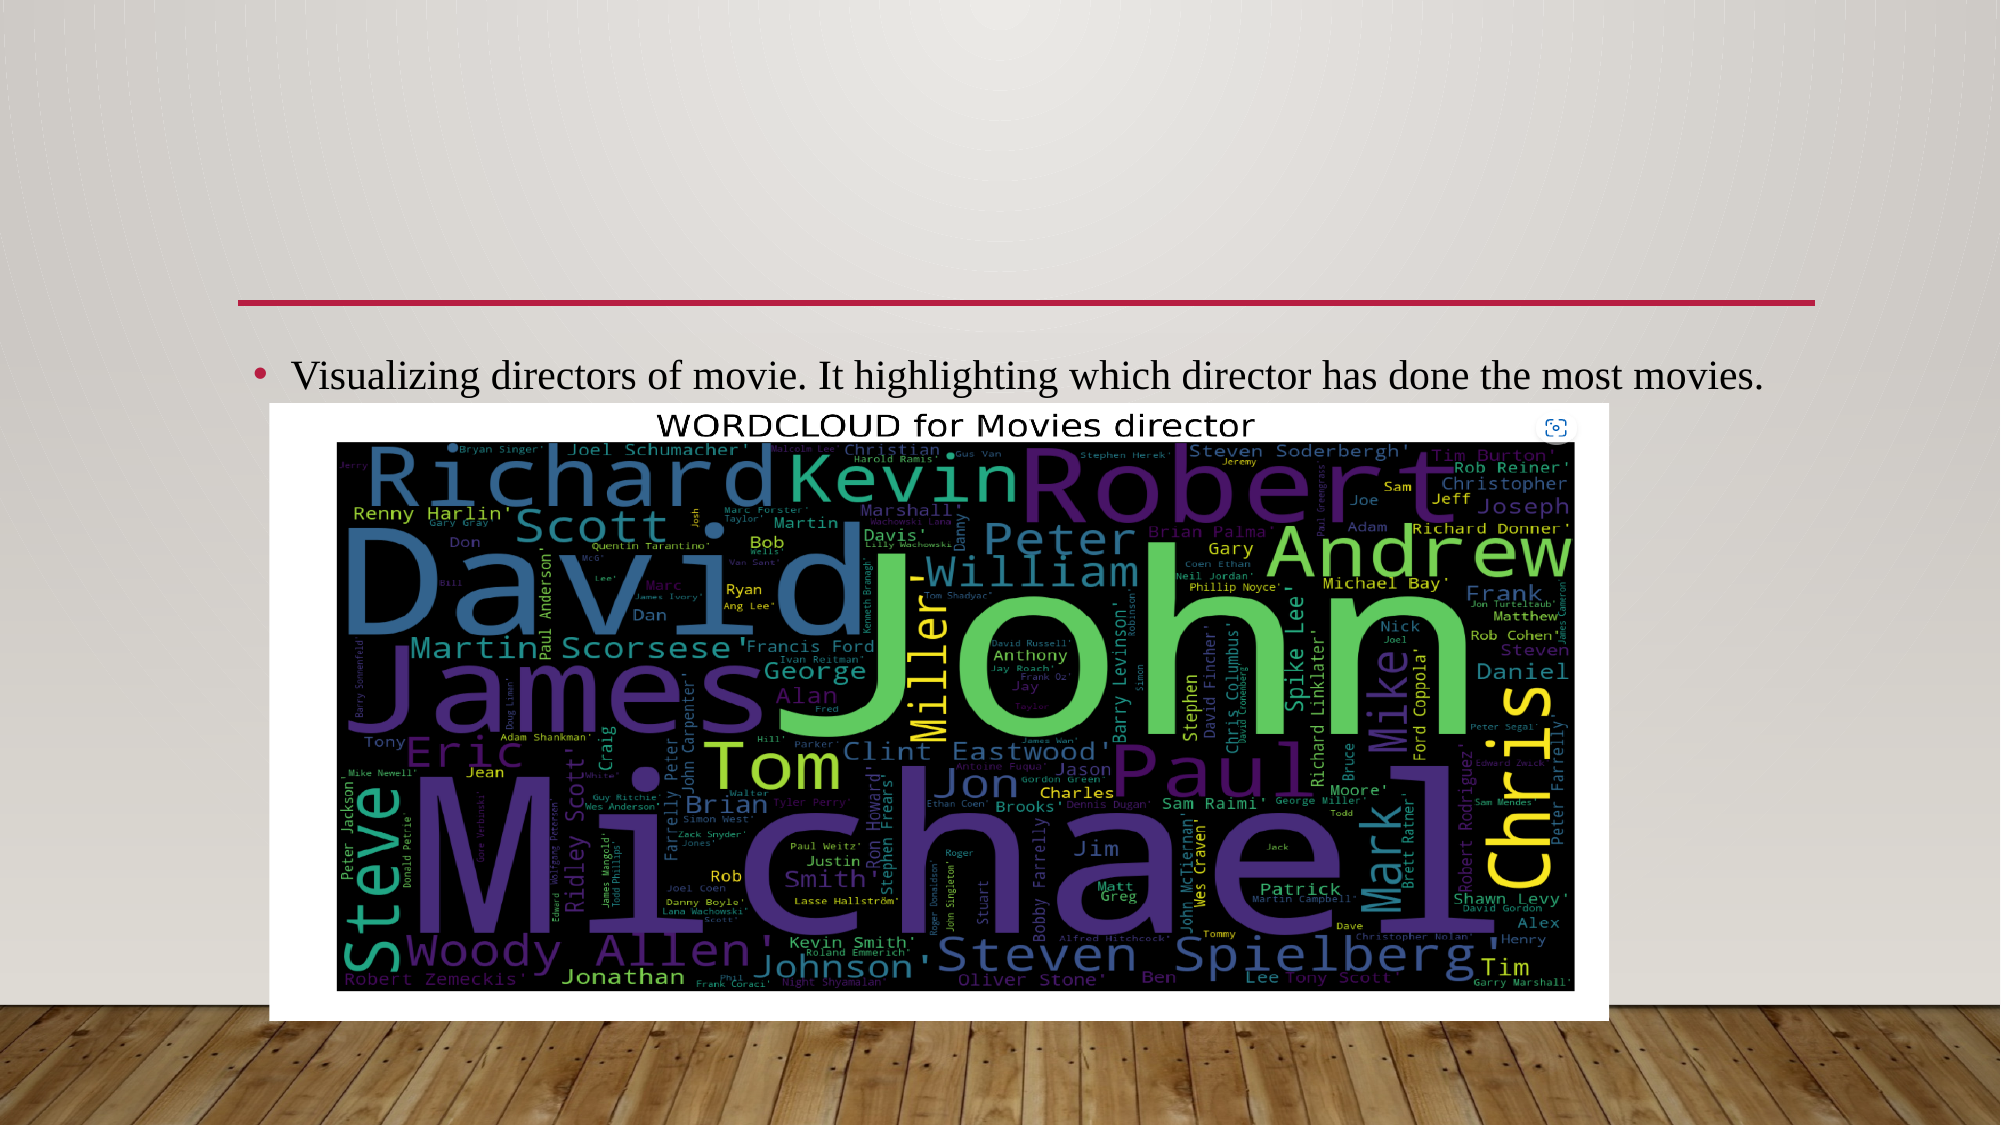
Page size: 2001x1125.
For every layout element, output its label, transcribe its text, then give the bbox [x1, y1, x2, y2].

list Visualizing directors of movie. It highlighting which director has done the most movies. [238, 330, 1814, 897]
picture [0, 403, 2000, 1125]
